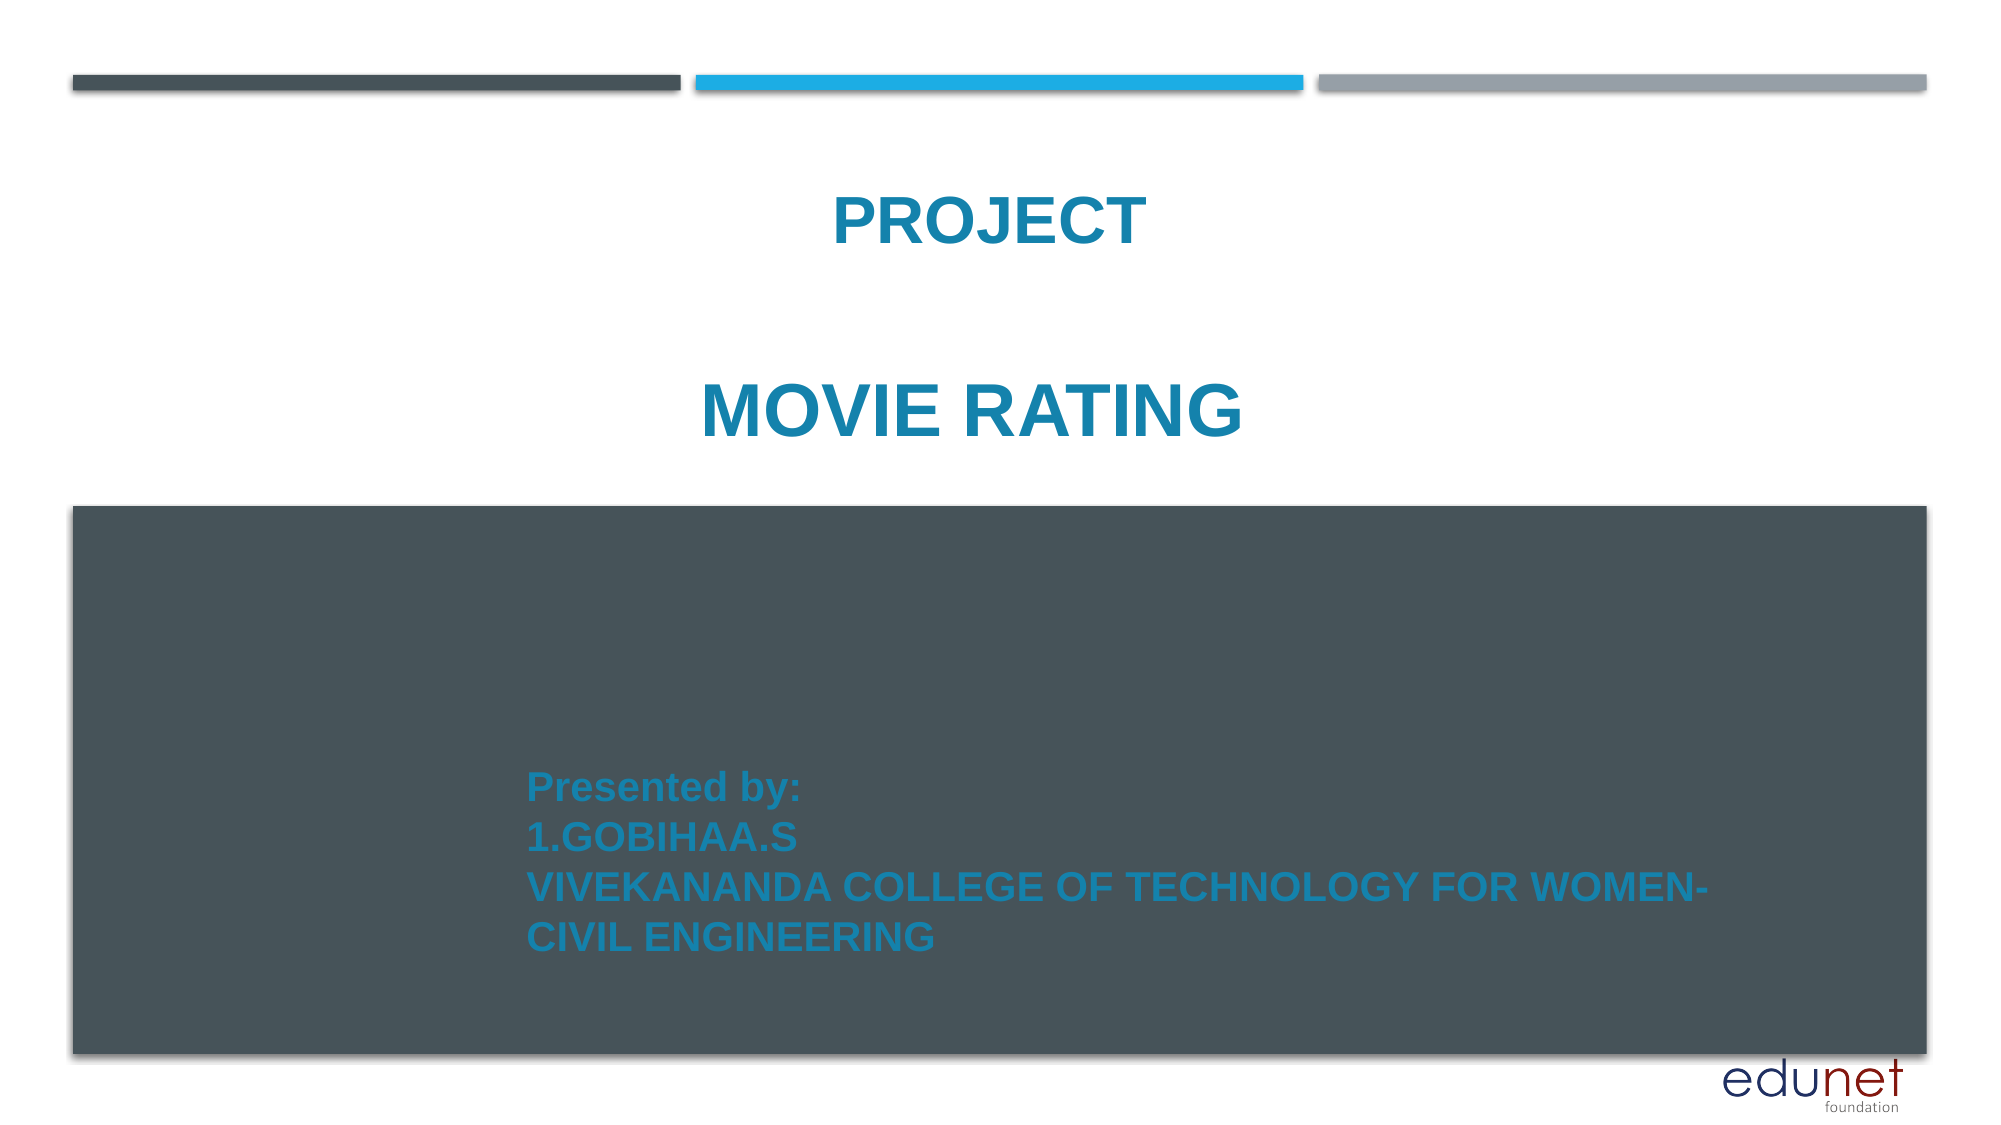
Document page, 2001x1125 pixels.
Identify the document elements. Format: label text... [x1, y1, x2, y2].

text_box Presented by: 1.GOBIHAA.S VIVEKANANDA COLLEGE OF TECHNOLOGY FOR WOMEN-CIVIL ENGINEERING [511, 752, 1821, 968]
title MOVIE RATING [222, 298, 1723, 460]
text_box PROJECT [0, 169, 2000, 265]
picture [1719, 1056, 1905, 1116]
